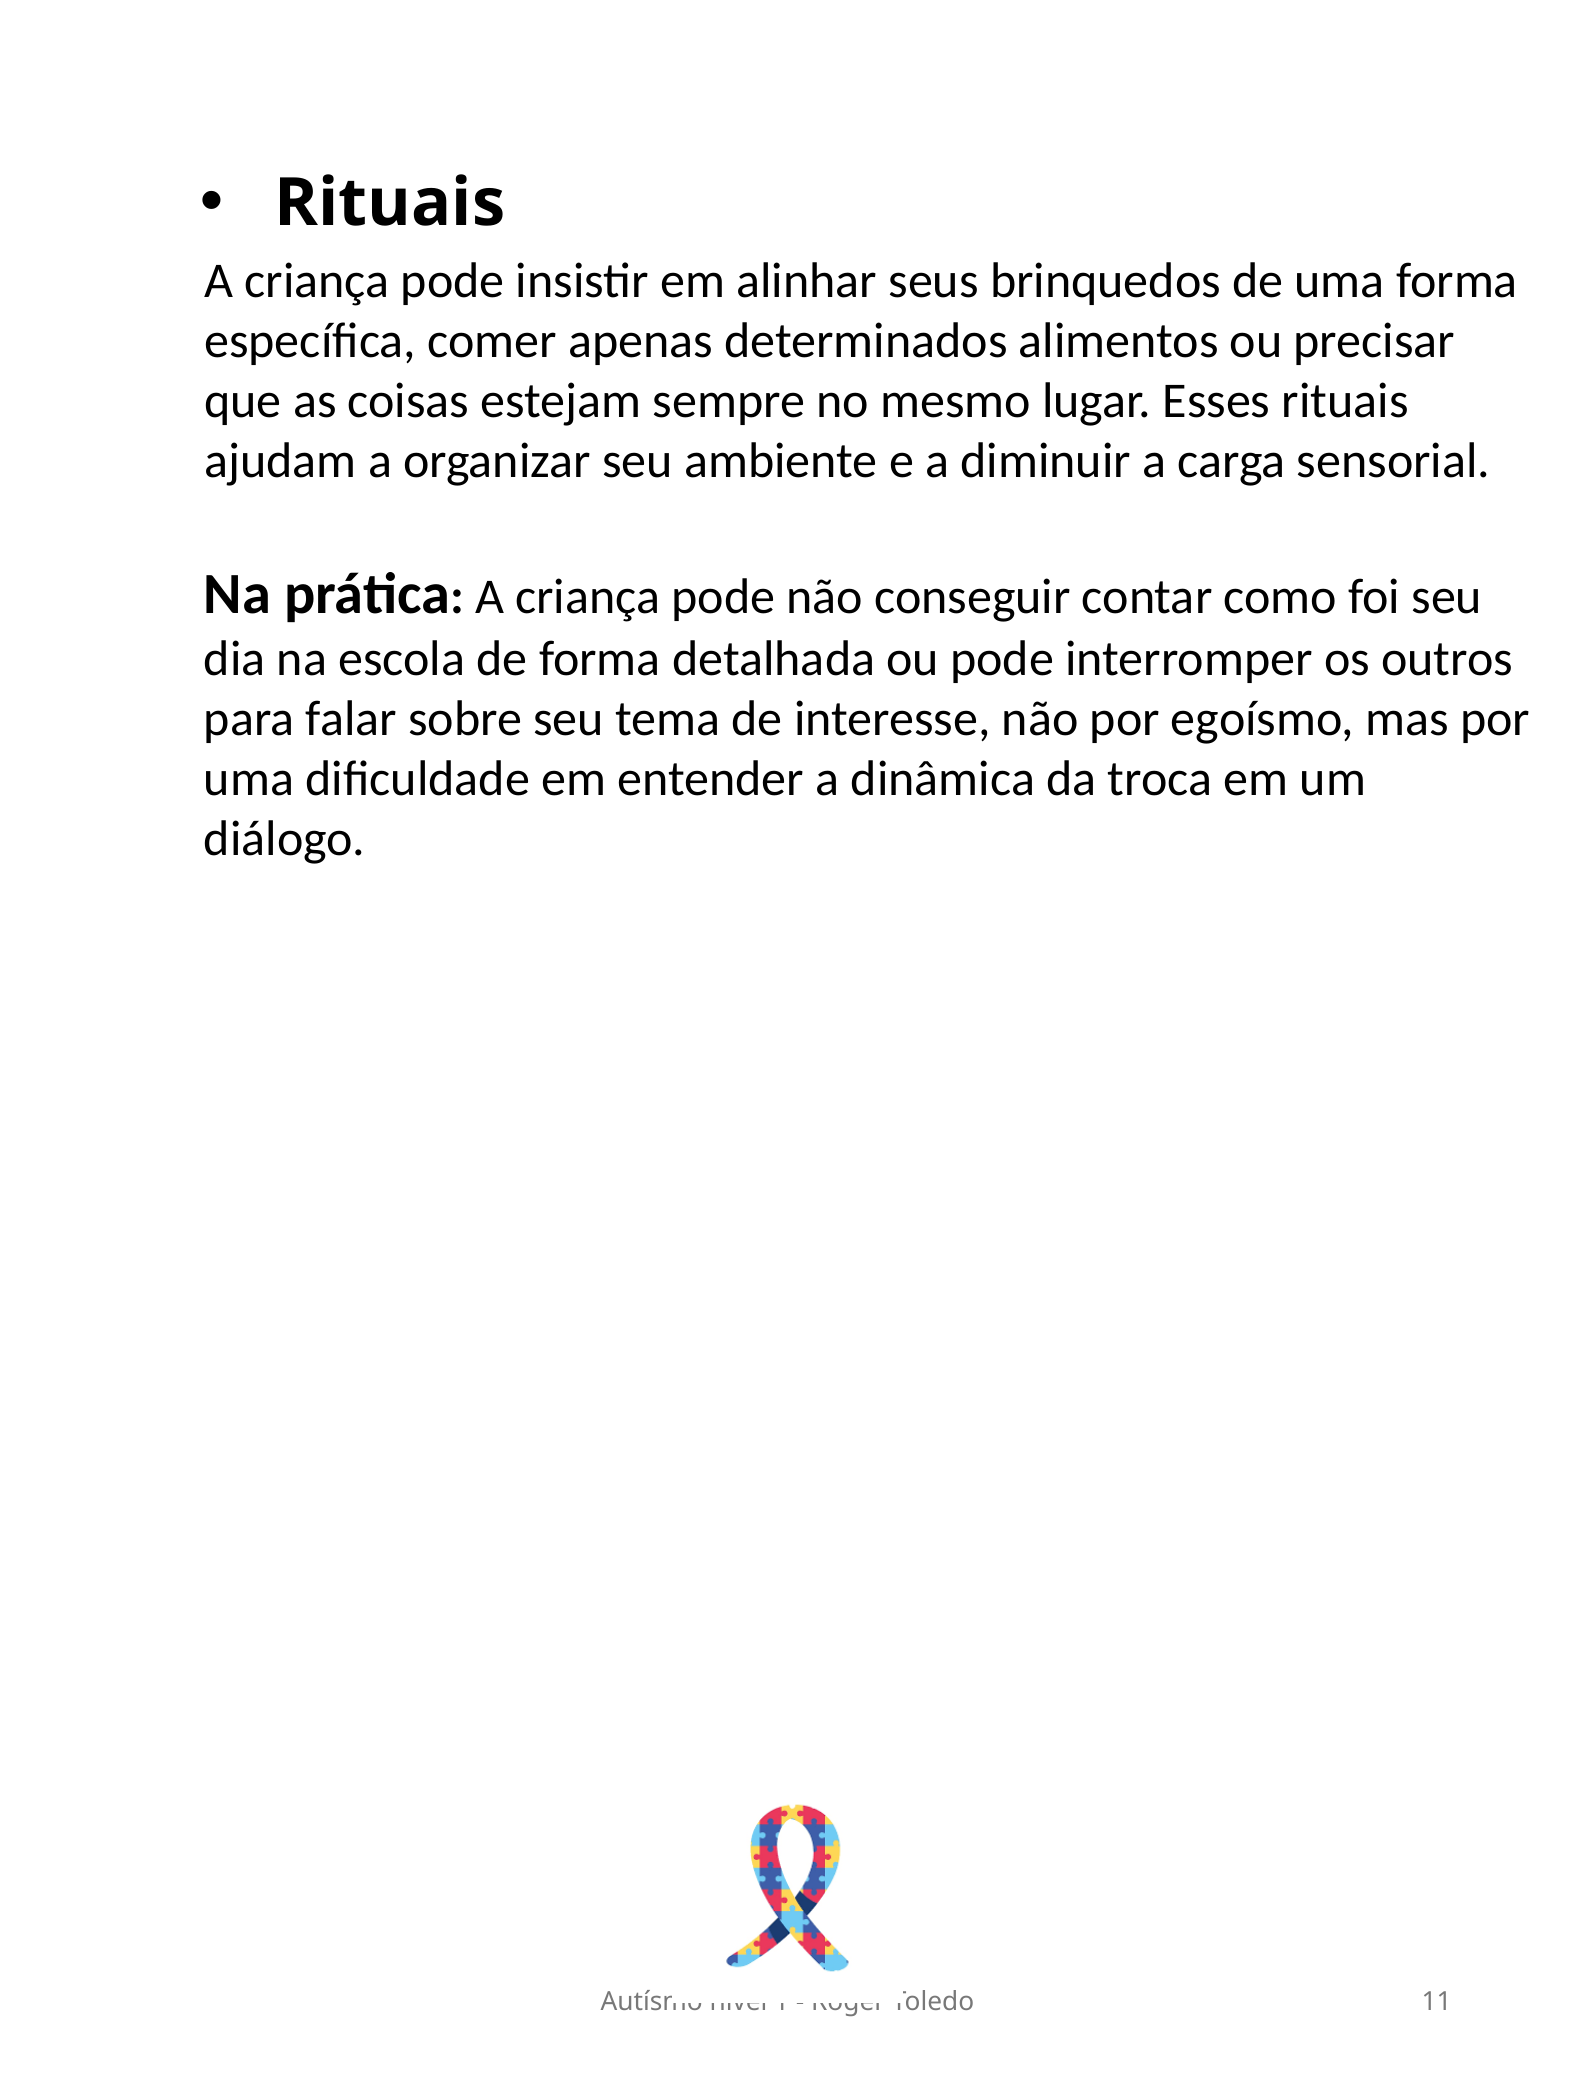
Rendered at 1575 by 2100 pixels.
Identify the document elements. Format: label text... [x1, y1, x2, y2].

slide_number 11 [1112, 1946, 1467, 2059]
text_box Rituais [185, 151, 1554, 247]
text_box A criança pode insistir em alinhar seus brinquedos de uma forma específica, comer apenas determinados alimentos ou precisar que as coisas estejam sempre no mesmo lugar. Esses rituais ajudam a organizar seu ambiente e a diminuir a carga sensorial. [189, 240, 1554, 496]
text_box Na prática: A criança pode não conseguir contar como foi seu dia na escola de forma detalhada ou pode interromper os outros para falar sobre seu tema de interesse, não por egoísmo, mas por uma dificuldade em entender a dinâmica da troca em um diálogo. [189, 548, 1554, 873]
footer Autísmo nível 1 - Roger Toledo [521, 1946, 1054, 2059]
picture [672, 1772, 903, 2003]
